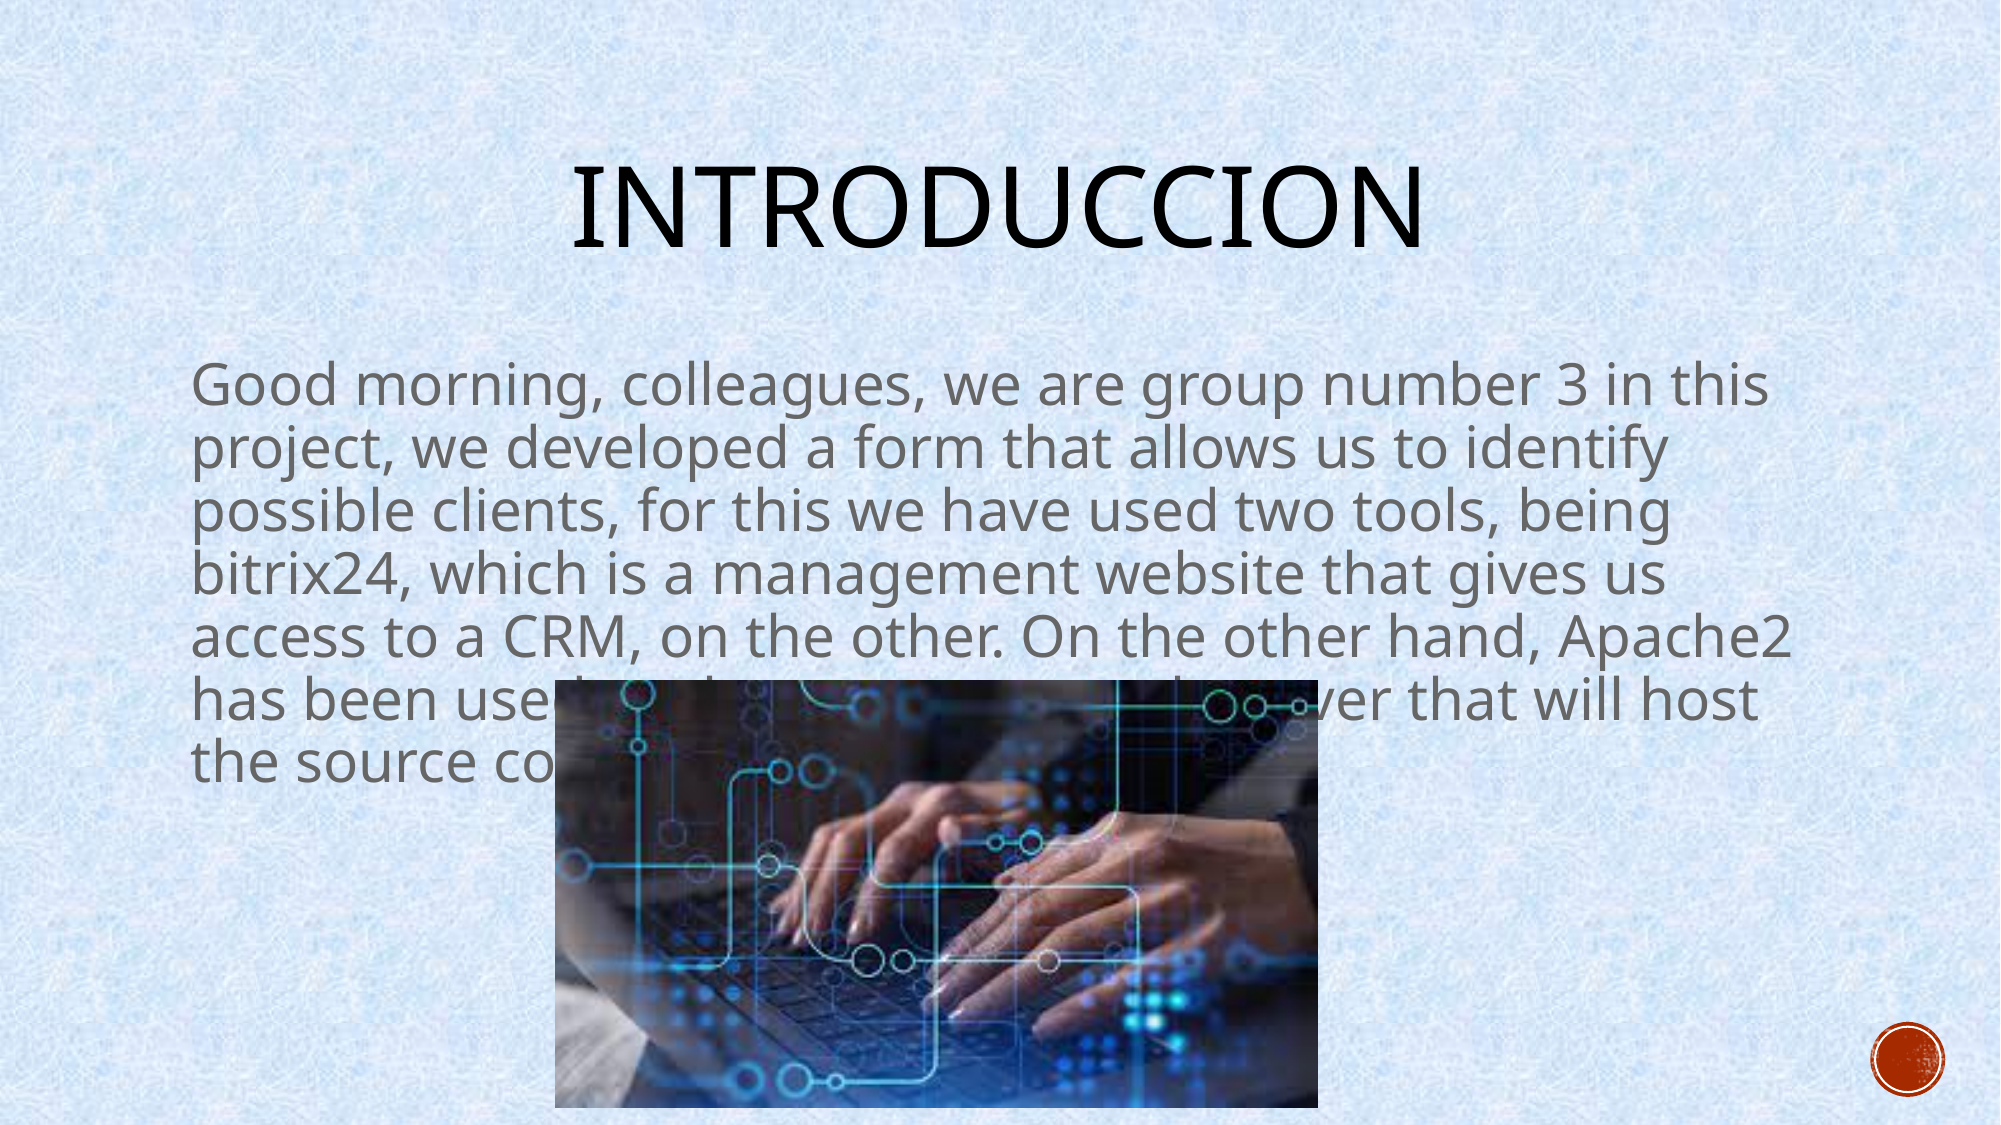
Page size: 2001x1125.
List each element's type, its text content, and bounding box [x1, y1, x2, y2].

picture [0, 0, 2001, 1125]
list Good morning, colleagues, we are group number 3 in this project, we developed a form that allows us to identify possible clients, for this we have used two tools, being bitrix24, which is a management website that gives us access to a CRM, on the other. On the other hand, Apache2 has been used, an http server or web server that will host the source code of our form. [175, 348, 1826, 1013]
title INTRODUCCION [175, 79, 1826, 344]
